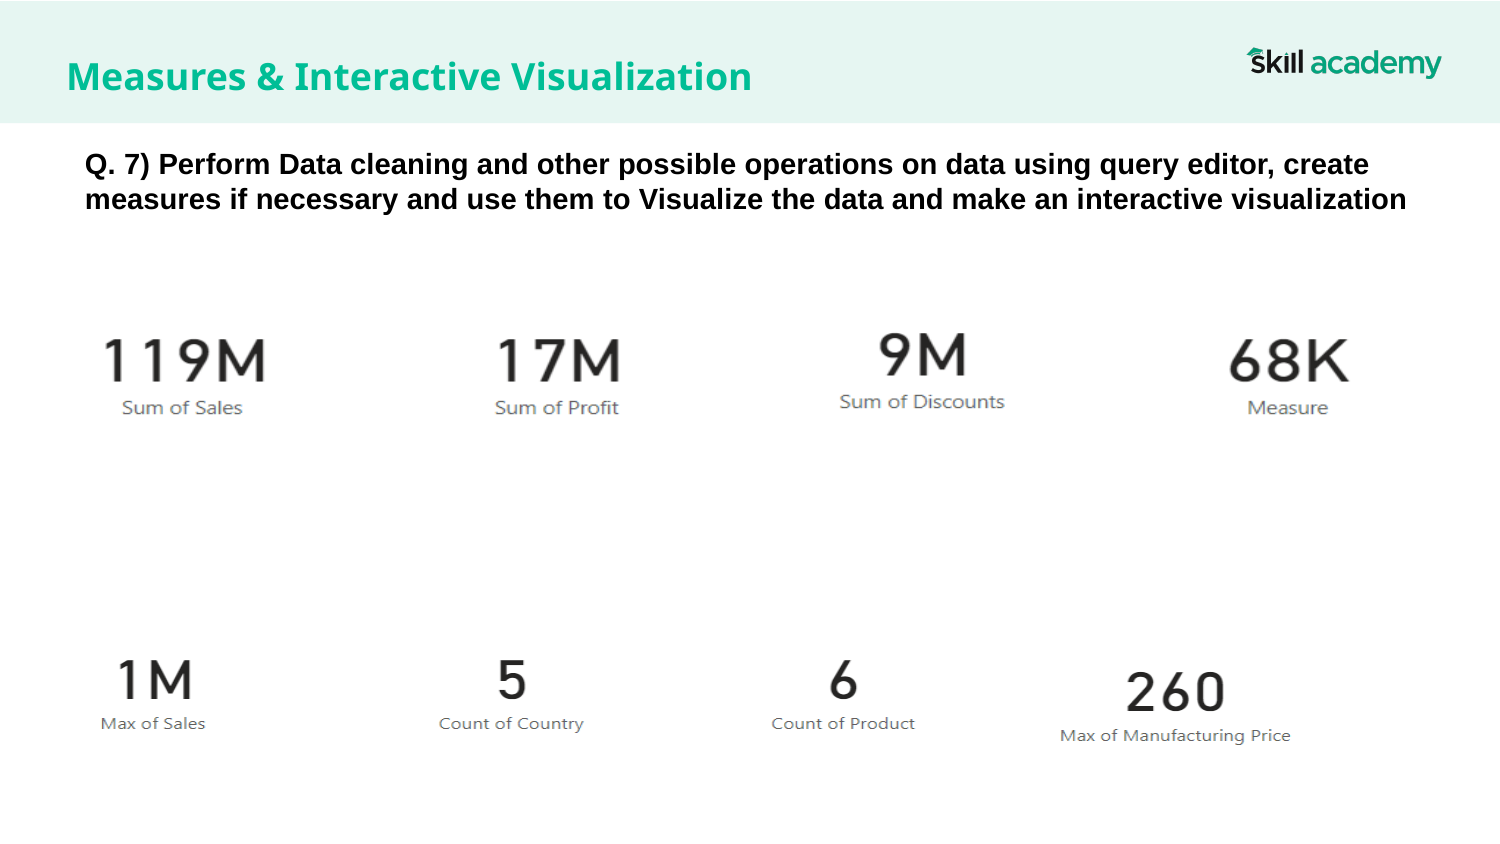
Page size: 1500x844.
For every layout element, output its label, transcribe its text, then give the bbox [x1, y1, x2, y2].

title Measures & Interactive Visualization [51, 37, 1449, 120]
list Q. 7) Perform Data cleaning and other possible operations on data using query editor, create measures if necessary and use them to Visualize the data and make an interactive visualization [51, 130, 1449, 231]
picture [0, 233, 1500, 838]
